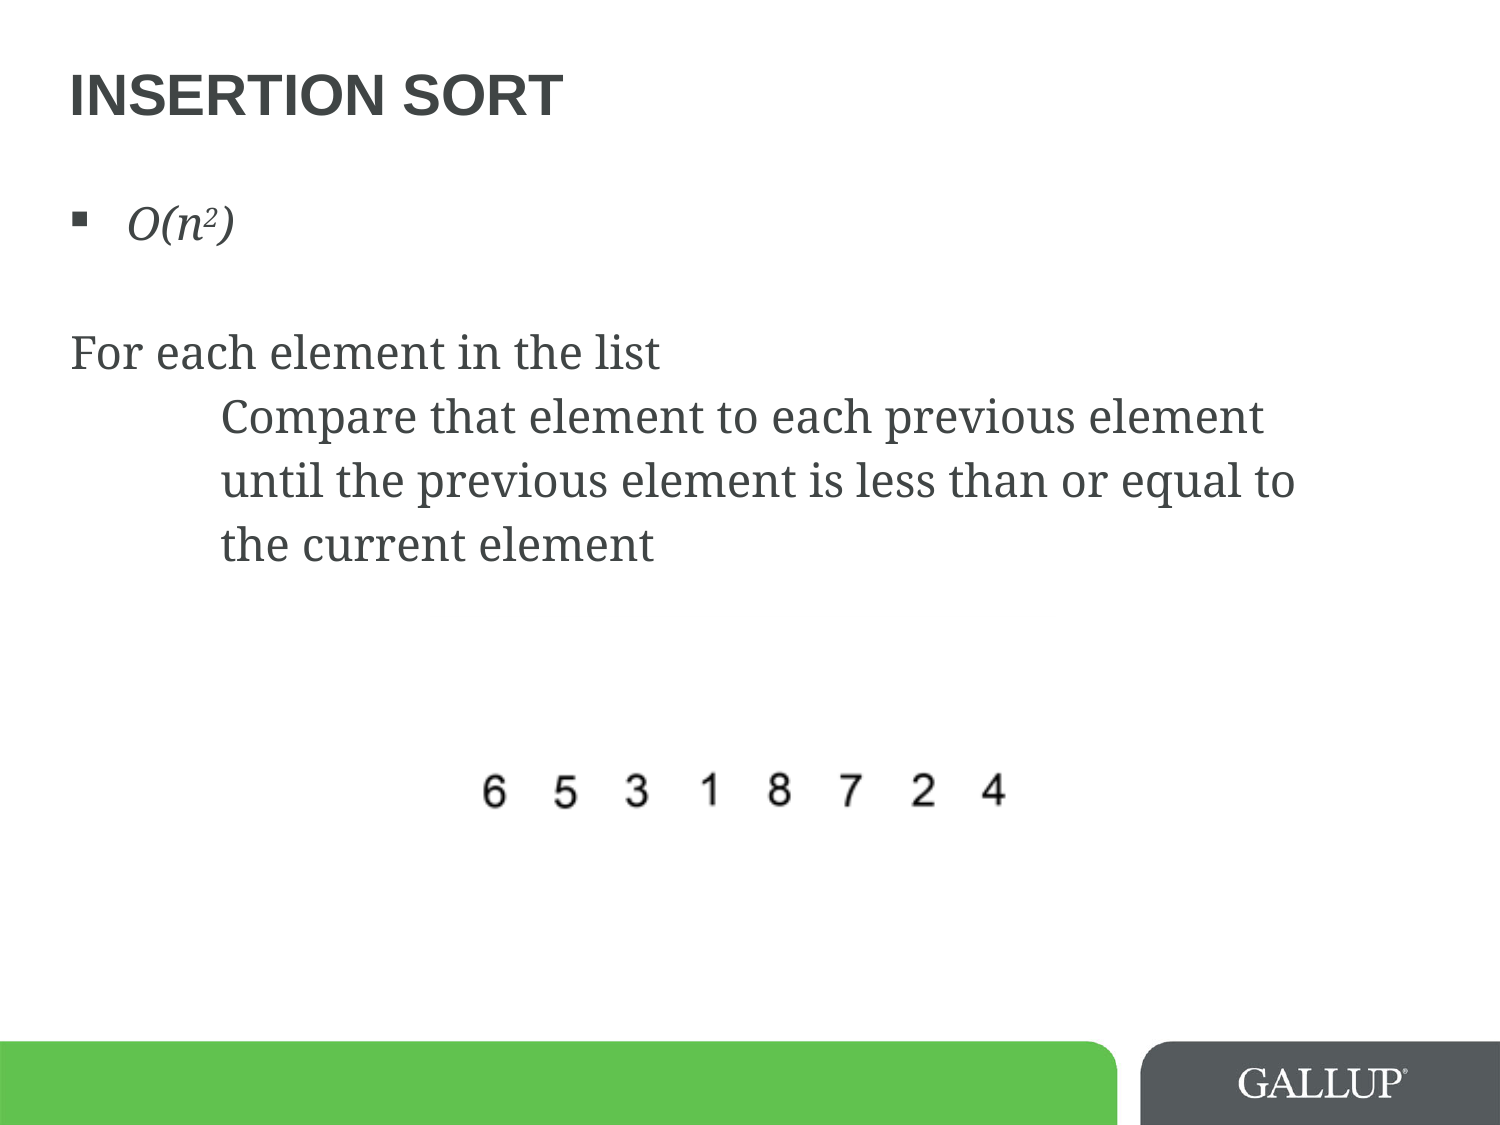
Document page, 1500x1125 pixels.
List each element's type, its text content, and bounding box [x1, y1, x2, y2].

picture [0, 0, 1500, 1125]
list O(n2) For each element in the list Compare that element to each previous element until the previous element is less than or equal to the current element [55, 187, 1454, 949]
title Insertion Sort [55, 49, 1430, 146]
